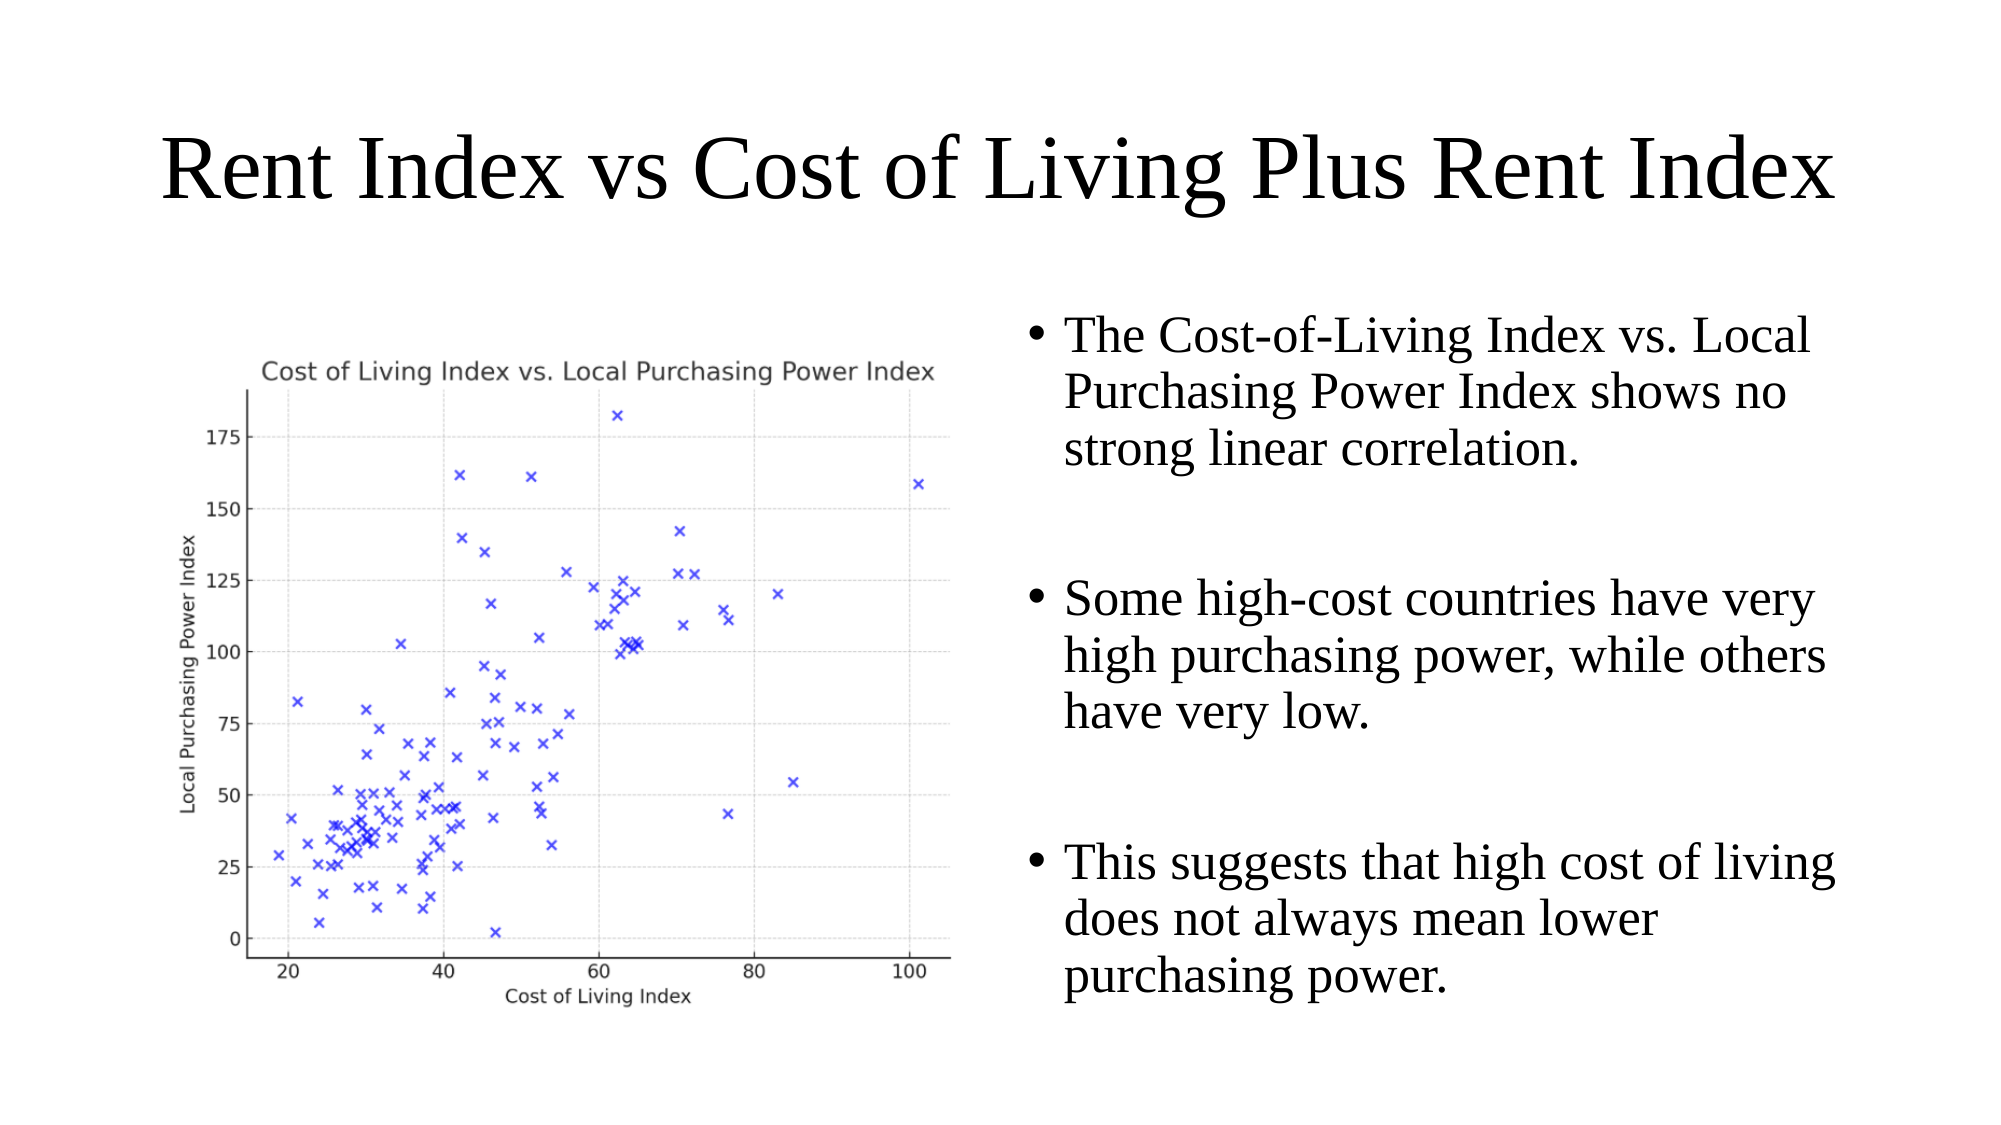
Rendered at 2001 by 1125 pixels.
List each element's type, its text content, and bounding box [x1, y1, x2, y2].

title Rent Index vs Cost of Living Plus Rent Index [137, 59, 1863, 278]
list The Cost-of-Living Index vs. Local Purchasing Power Index shows no strong linear correlation. Some high-cost countries have very high purchasing power, while others have very low. This suggests that high cost of living does not always mean lower purchasing power. [1012, 299, 1863, 1014]
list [173, 298, 952, 1014]
